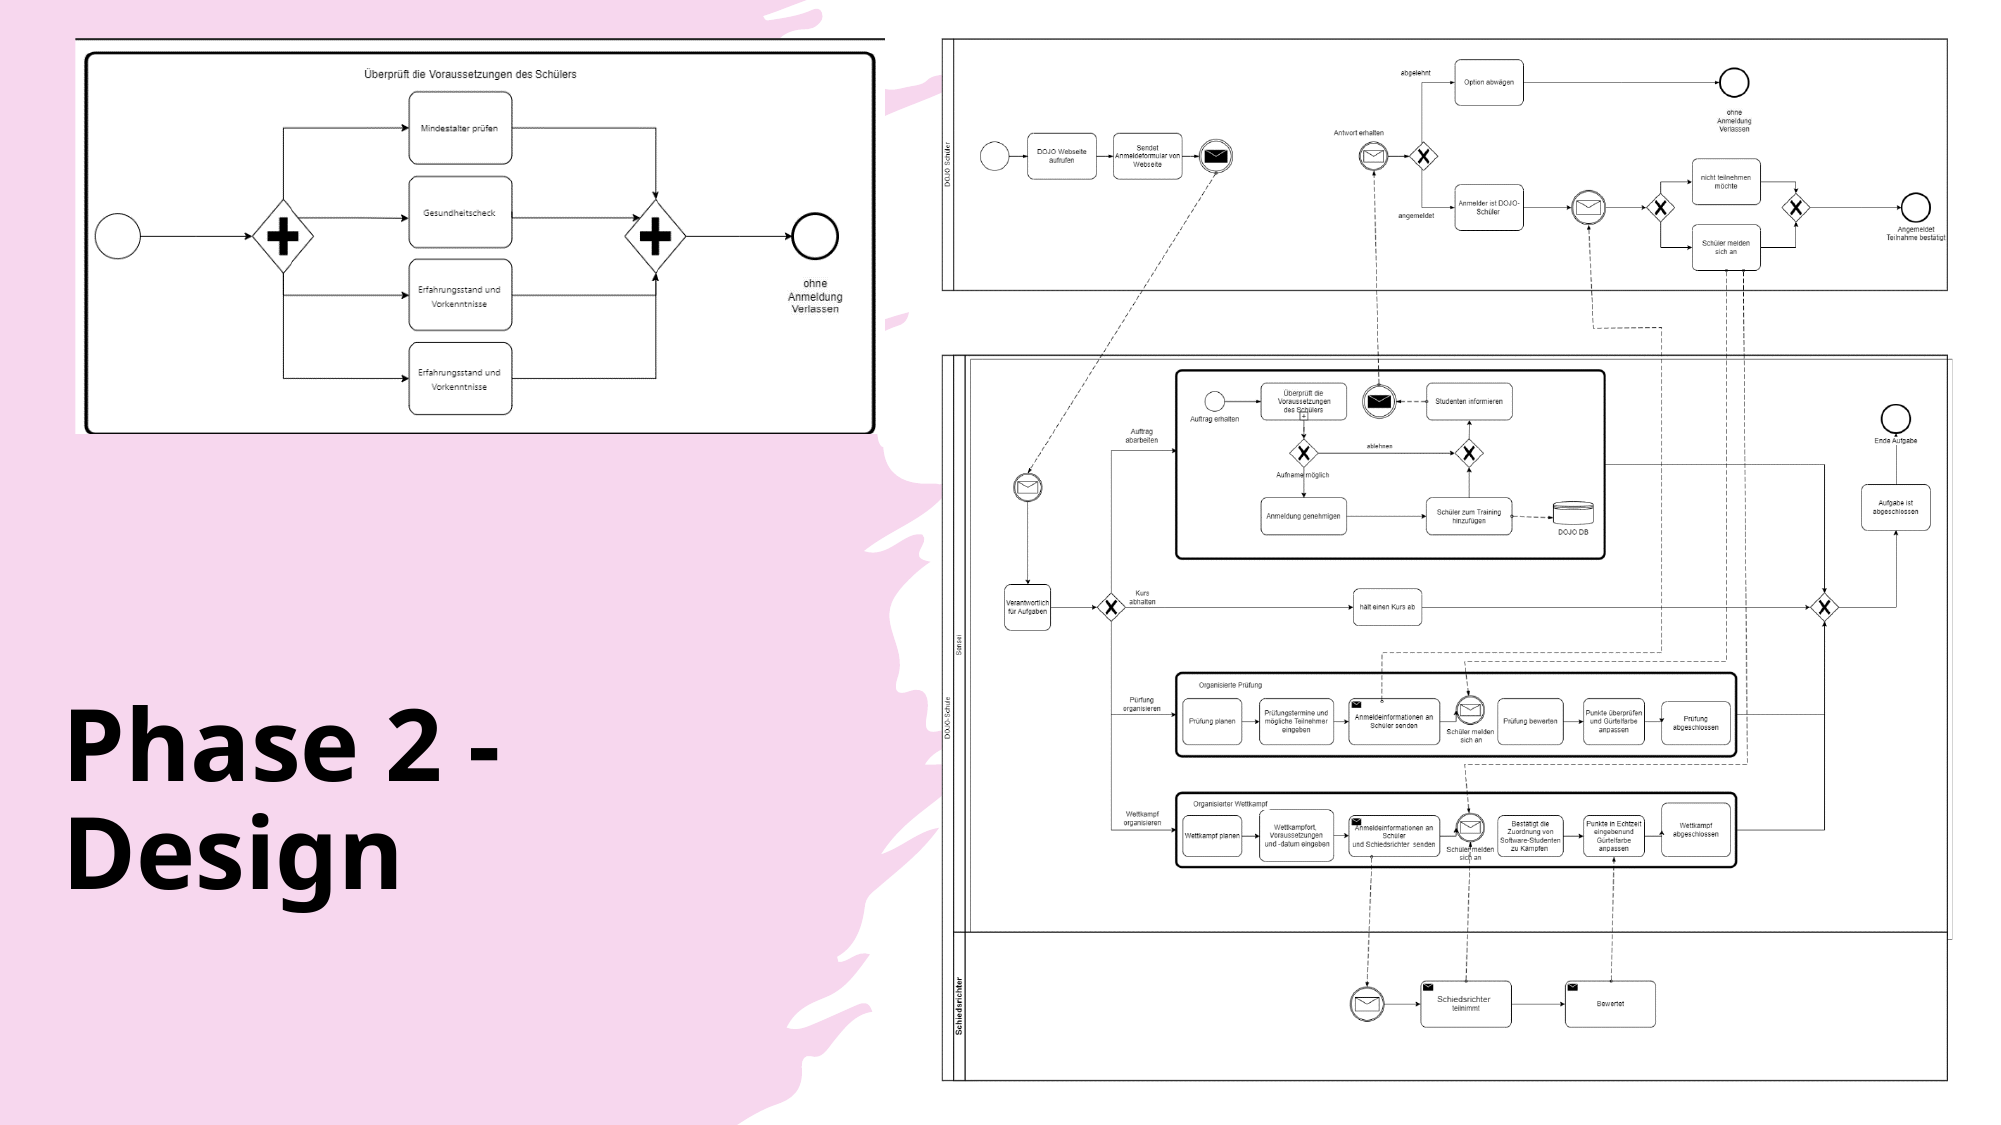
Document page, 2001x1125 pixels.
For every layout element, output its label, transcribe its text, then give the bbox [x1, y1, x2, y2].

text_box [741, 0, 2000, 1125]
text_box [0, 0, 941, 1125]
picture [75, 38, 885, 434]
picture [941, 38, 1953, 1087]
title Phase 2 - Design [47, 629, 806, 1039]
